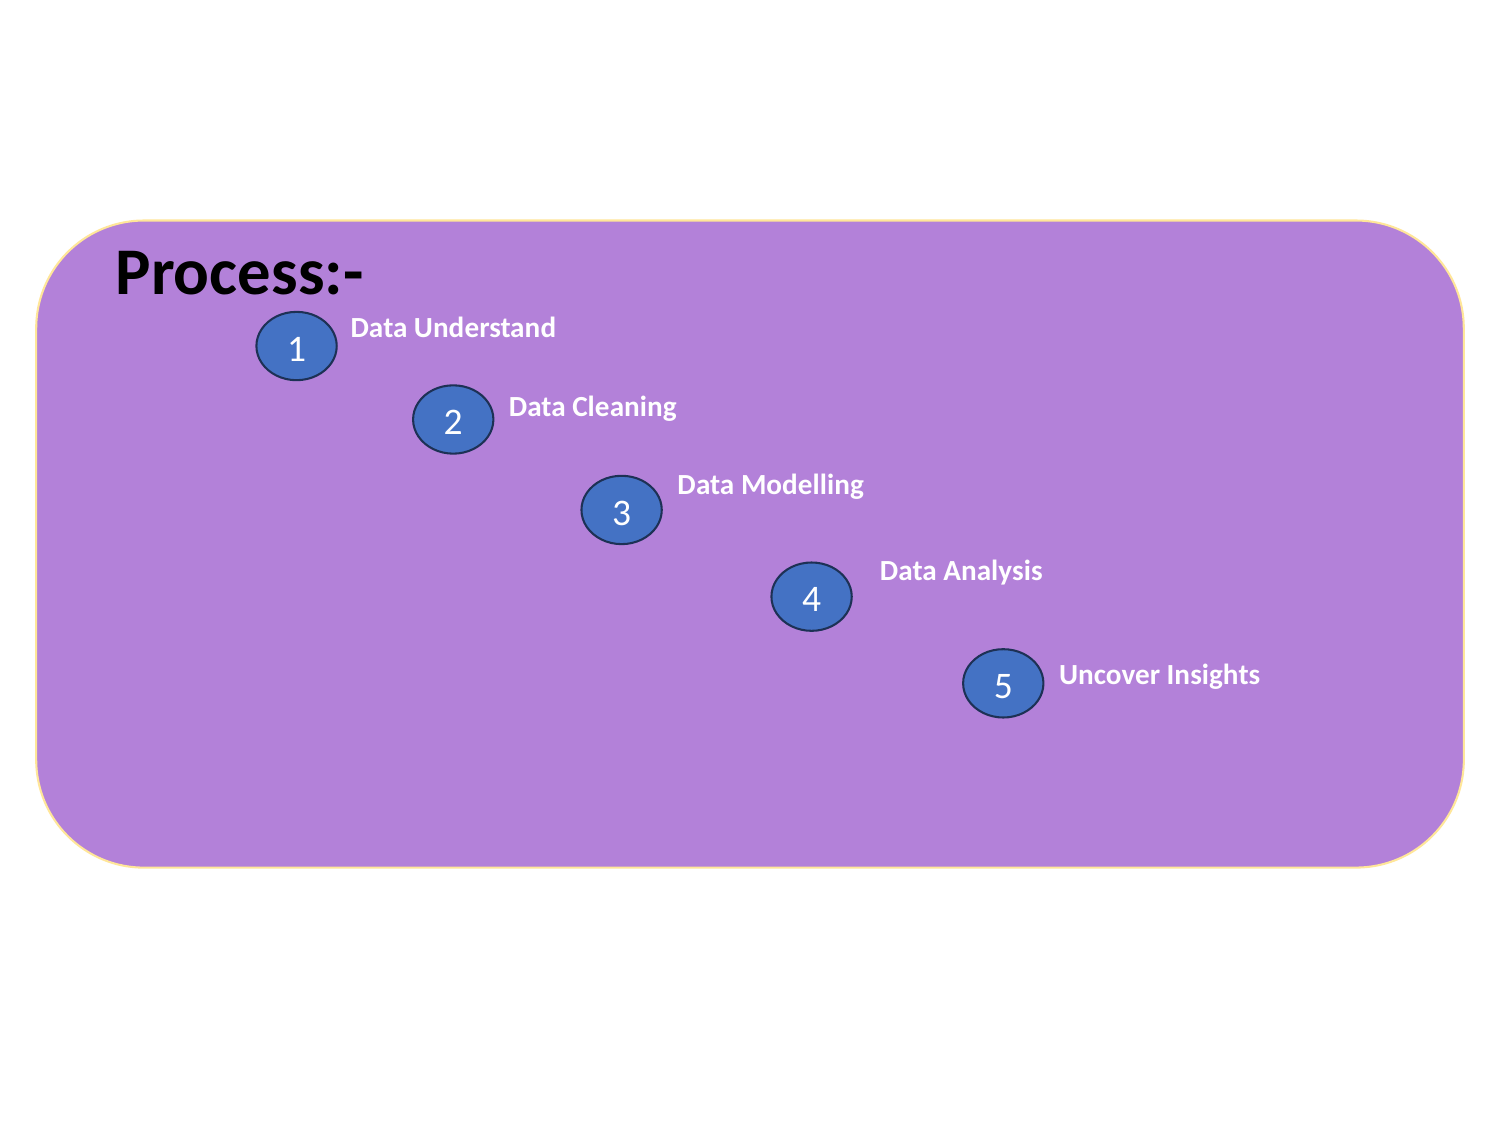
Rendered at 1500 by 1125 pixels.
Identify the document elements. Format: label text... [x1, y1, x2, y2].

text_box 2 [412, 384, 493, 455]
text_box 3 [580, 474, 663, 546]
text_box Data Analysis [865, 544, 1058, 594]
text_box 4 [770, 561, 853, 632]
text_box Process:- [100, 220, 380, 316]
text_box Data Understand [335, 301, 572, 351]
text_box 1 [255, 310, 338, 382]
text_box 5 [962, 648, 1044, 719]
text_box Data Modelling [662, 457, 879, 508]
text_box Uncover Insights [1044, 647, 1276, 698]
text_box [35, 219, 1465, 869]
text_box Data Cleaning [493, 380, 692, 430]
